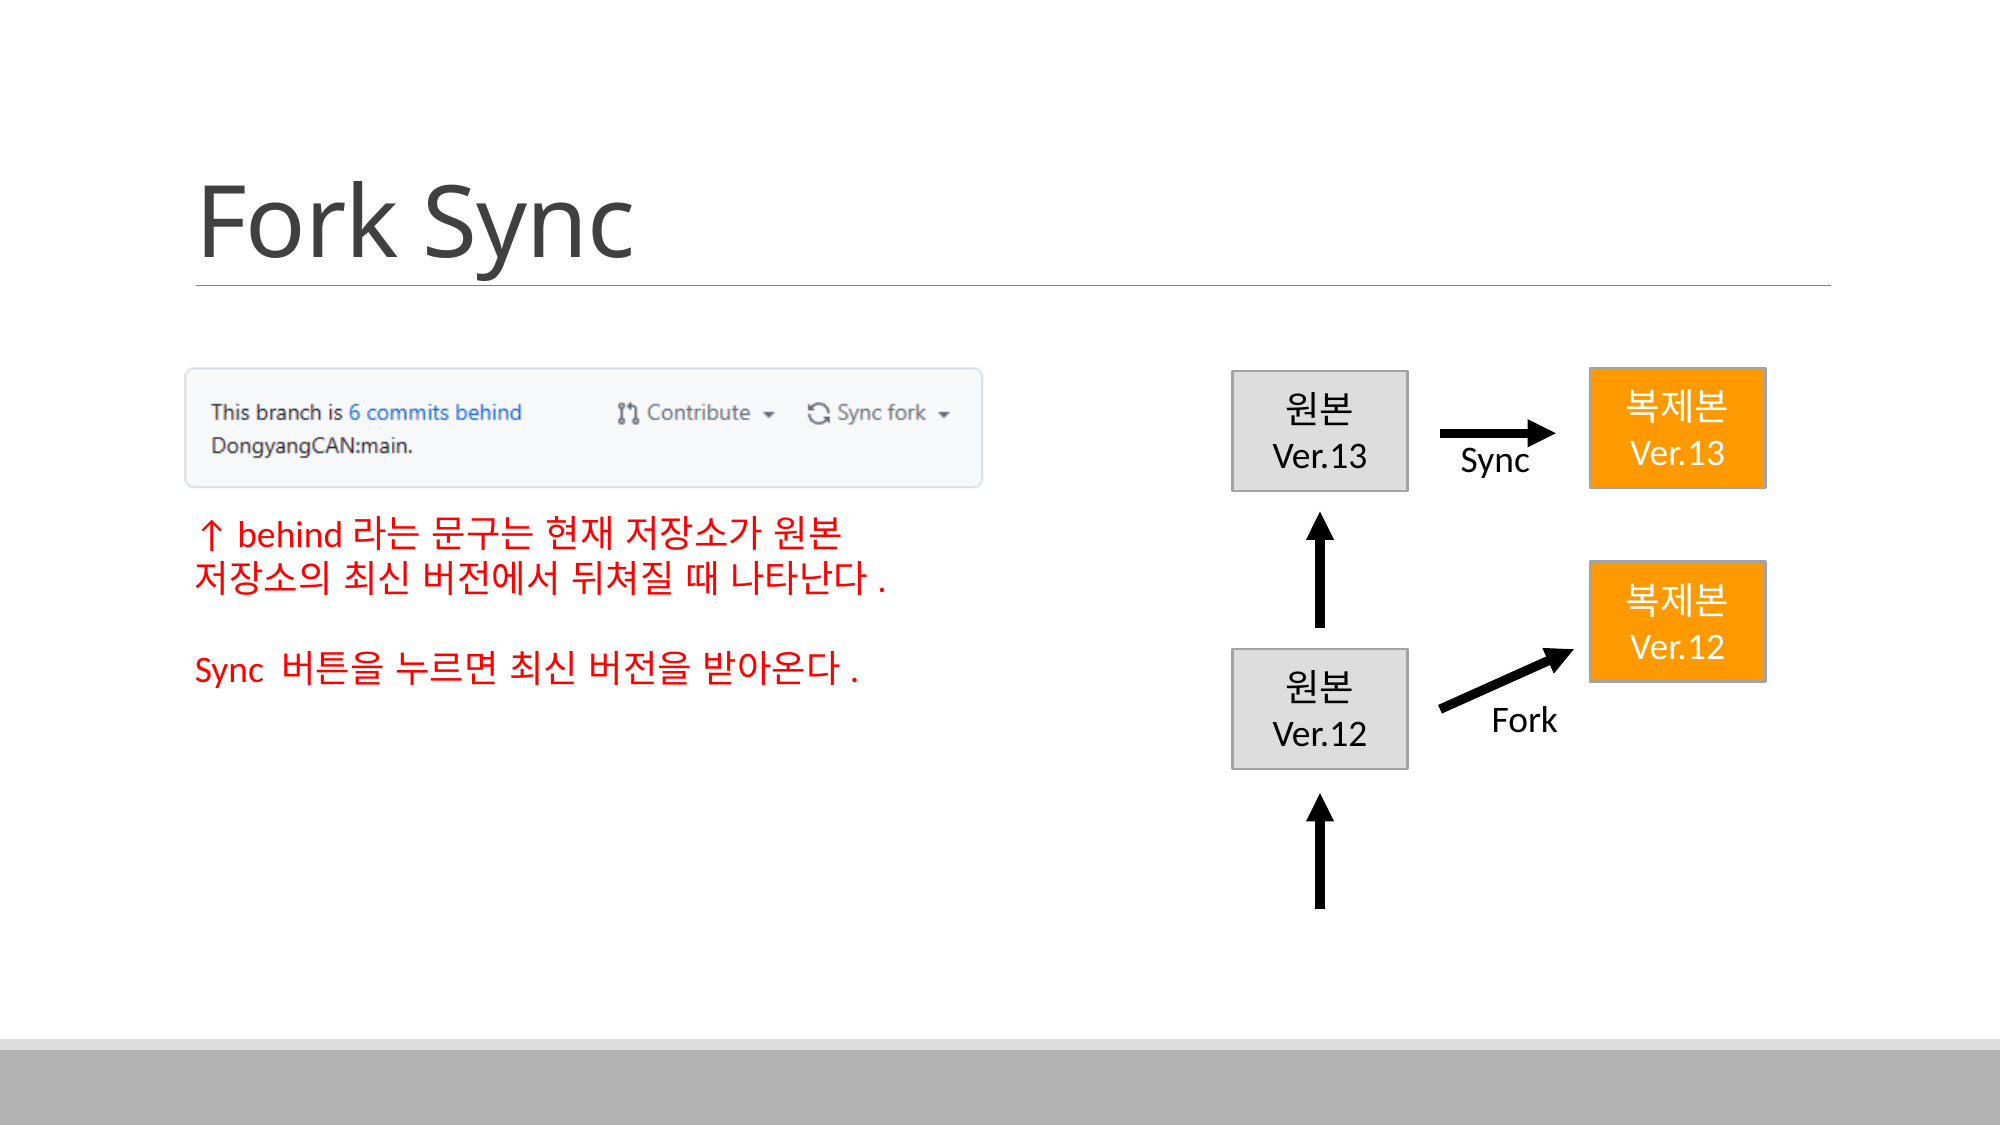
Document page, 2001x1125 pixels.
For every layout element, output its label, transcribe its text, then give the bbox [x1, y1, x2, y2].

title Fork Sync [180, 47, 1830, 285]
text_box 복제본 Ver.13 [1589, 367, 1767, 489]
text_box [1439, 648, 1575, 710]
text_box 복제본 Ver.12 [1589, 560, 1767, 683]
text_box ↑ behind라는 문구는 현재 저장소가 원본 저장소의 최신 버전에서 뒤쳐질 때 나타난다. Sync 버튼을 누르면 최신 버전을 받아온다. [180, 510, 988, 698]
text_box Sync [1445, 441, 1545, 488]
text_box 원본 Ver.12 [1231, 648, 1409, 770]
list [179, 360, 989, 504]
text_box Fork [1476, 720, 1574, 747]
text_box 원본 Ver.13 [1231, 370, 1409, 492]
